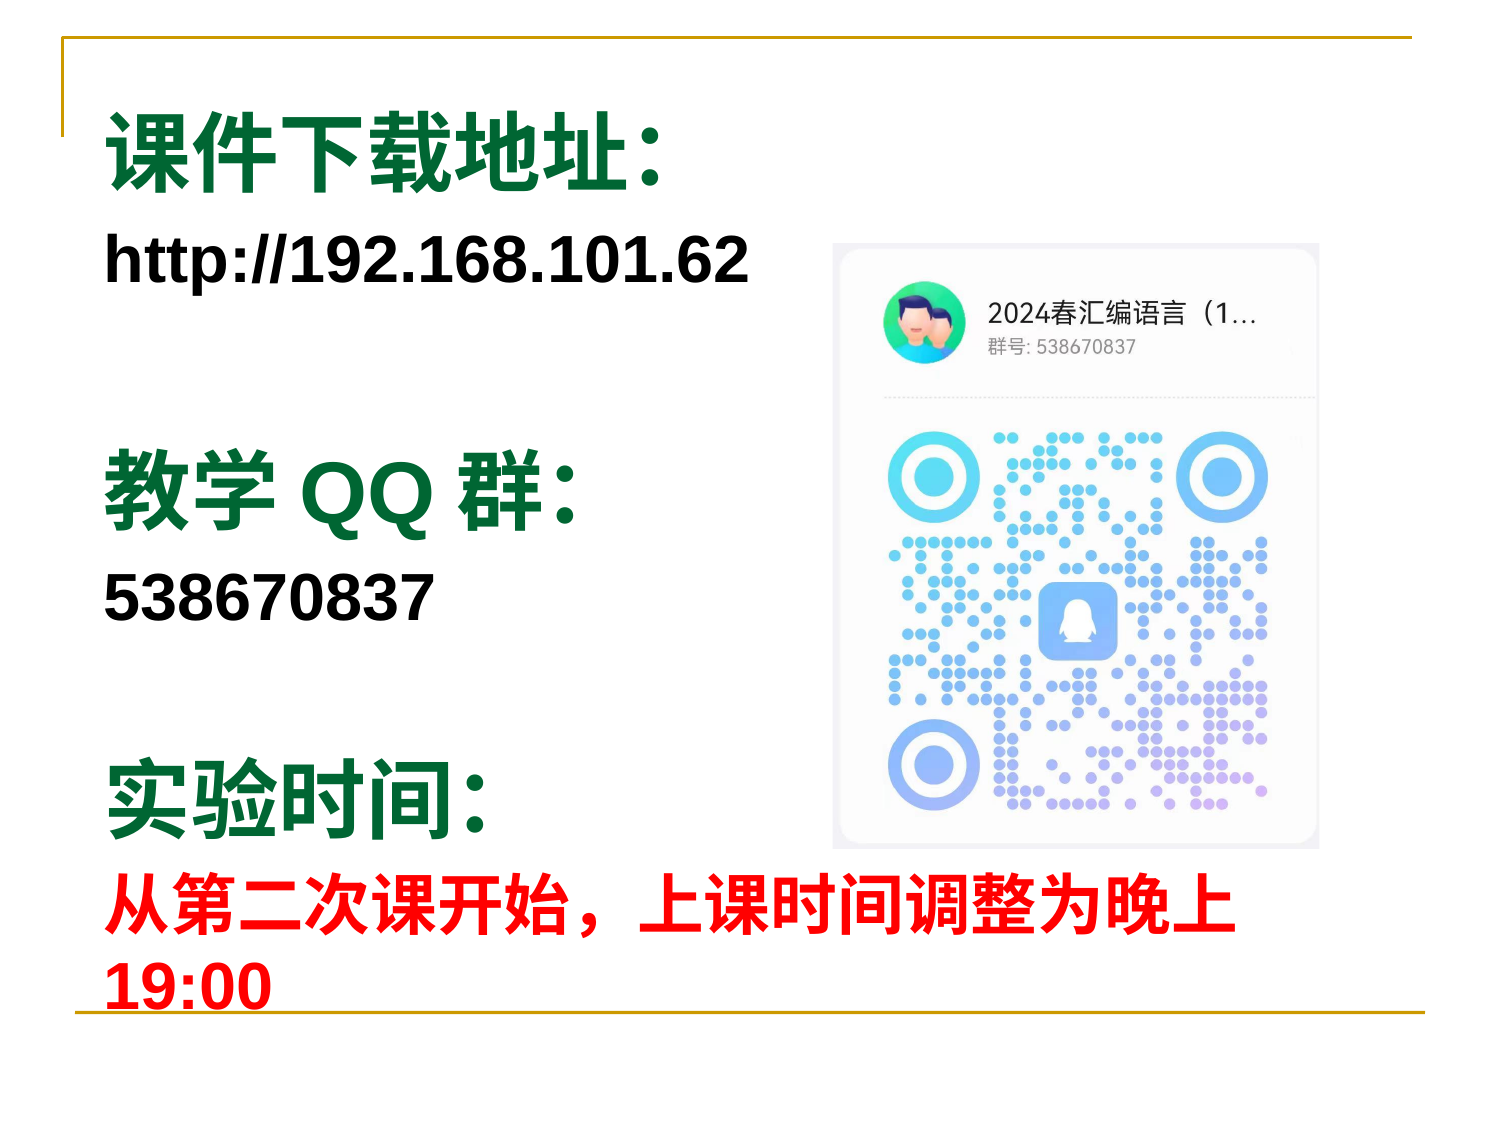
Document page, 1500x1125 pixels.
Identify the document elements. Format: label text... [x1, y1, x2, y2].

list 课件下载地址： http://192.168.101.62 教学QQ群： 538670837 实验时间： 从第二次课开始，上课时间调整为晚上19:00 [88, 89, 1439, 834]
picture [832, 243, 1320, 849]
